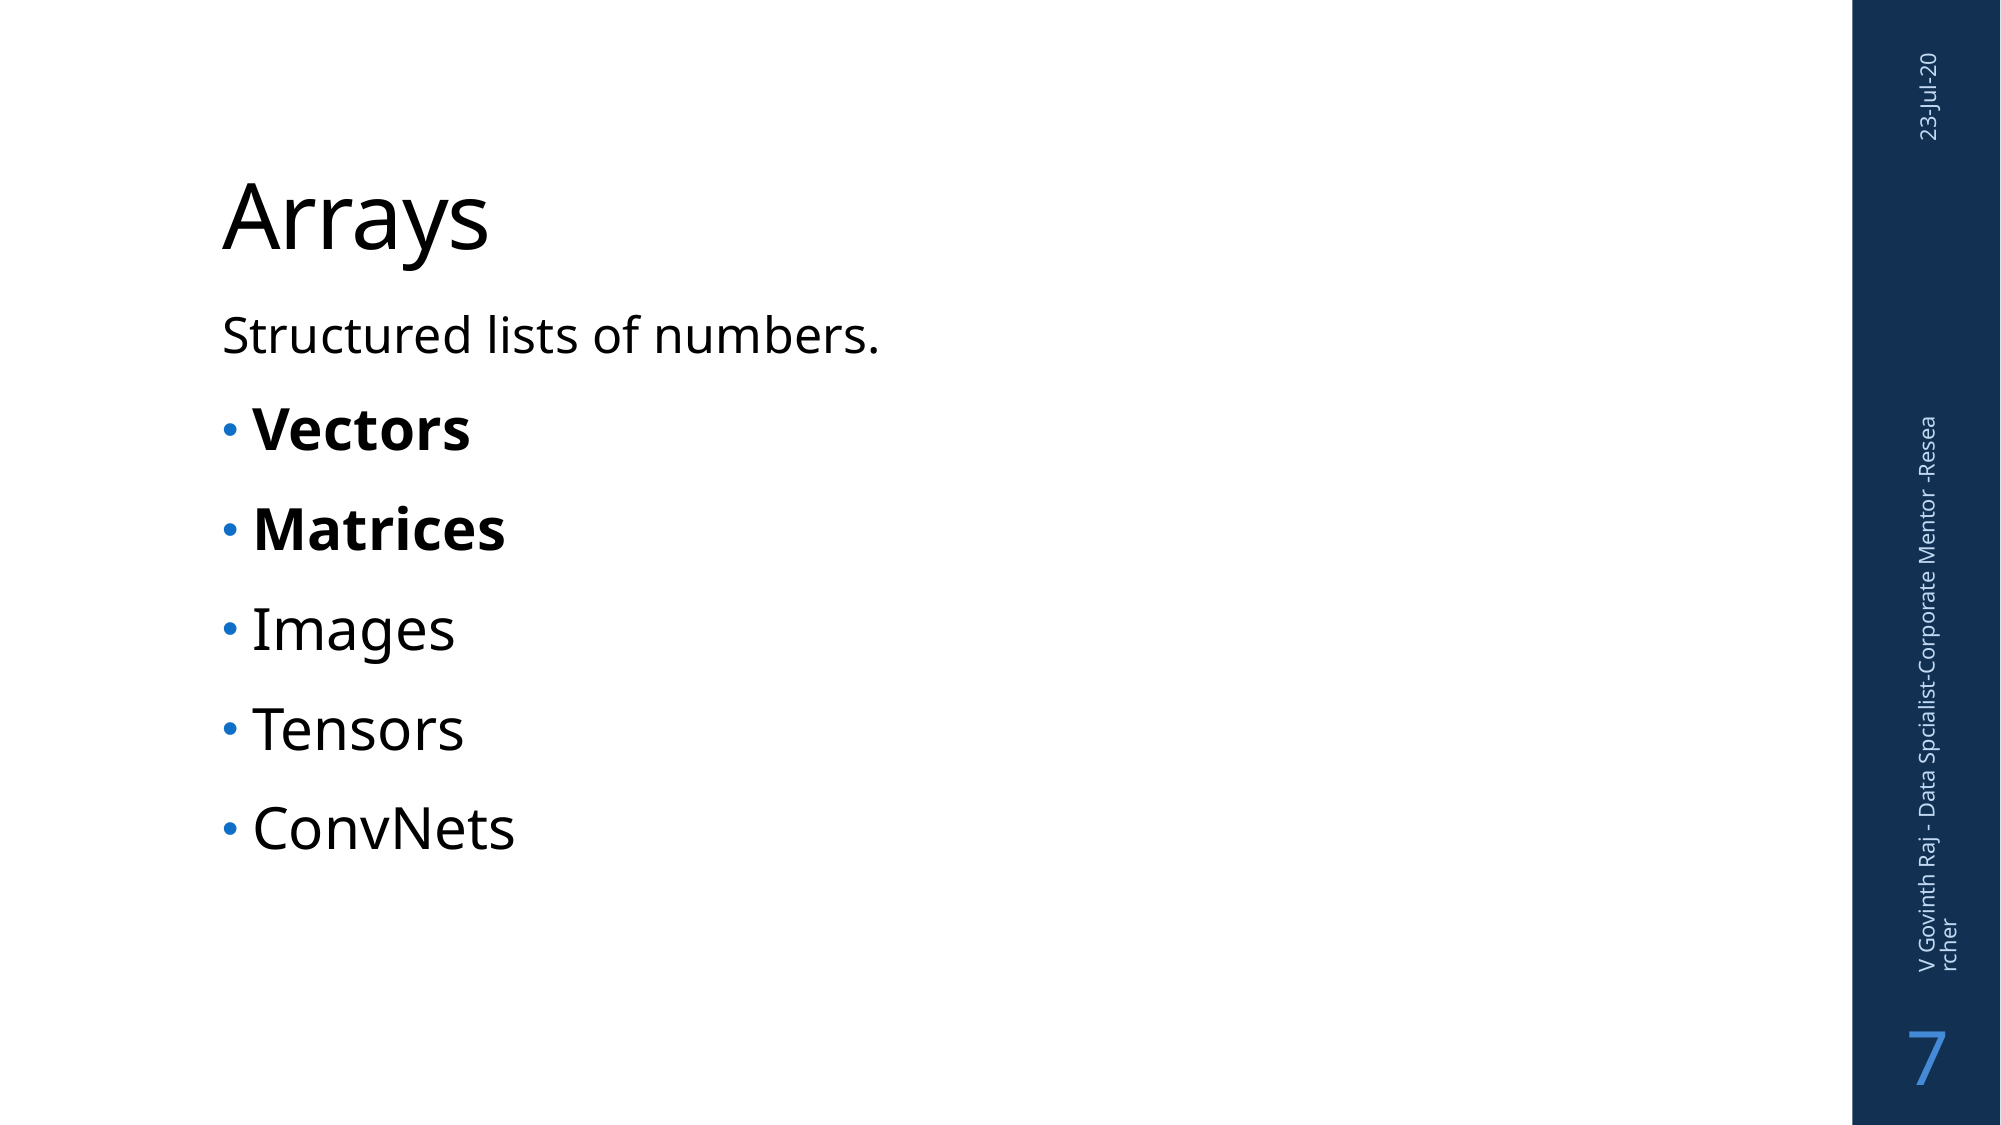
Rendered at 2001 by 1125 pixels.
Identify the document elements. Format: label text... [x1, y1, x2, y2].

slide_number 23-Jul-20 [1897, 37, 1958, 351]
slide_number 7 [1852, 1012, 2000, 1110]
title Arrays [206, 60, 1797, 278]
list Structured lists of numbers. Vectors Matrices Images Tensors ConvNets [206, 299, 942, 1014]
footer V Govinth Raj - Data Spcialist-Corporate Mentor -Researcher [1897, 400, 1958, 988]
